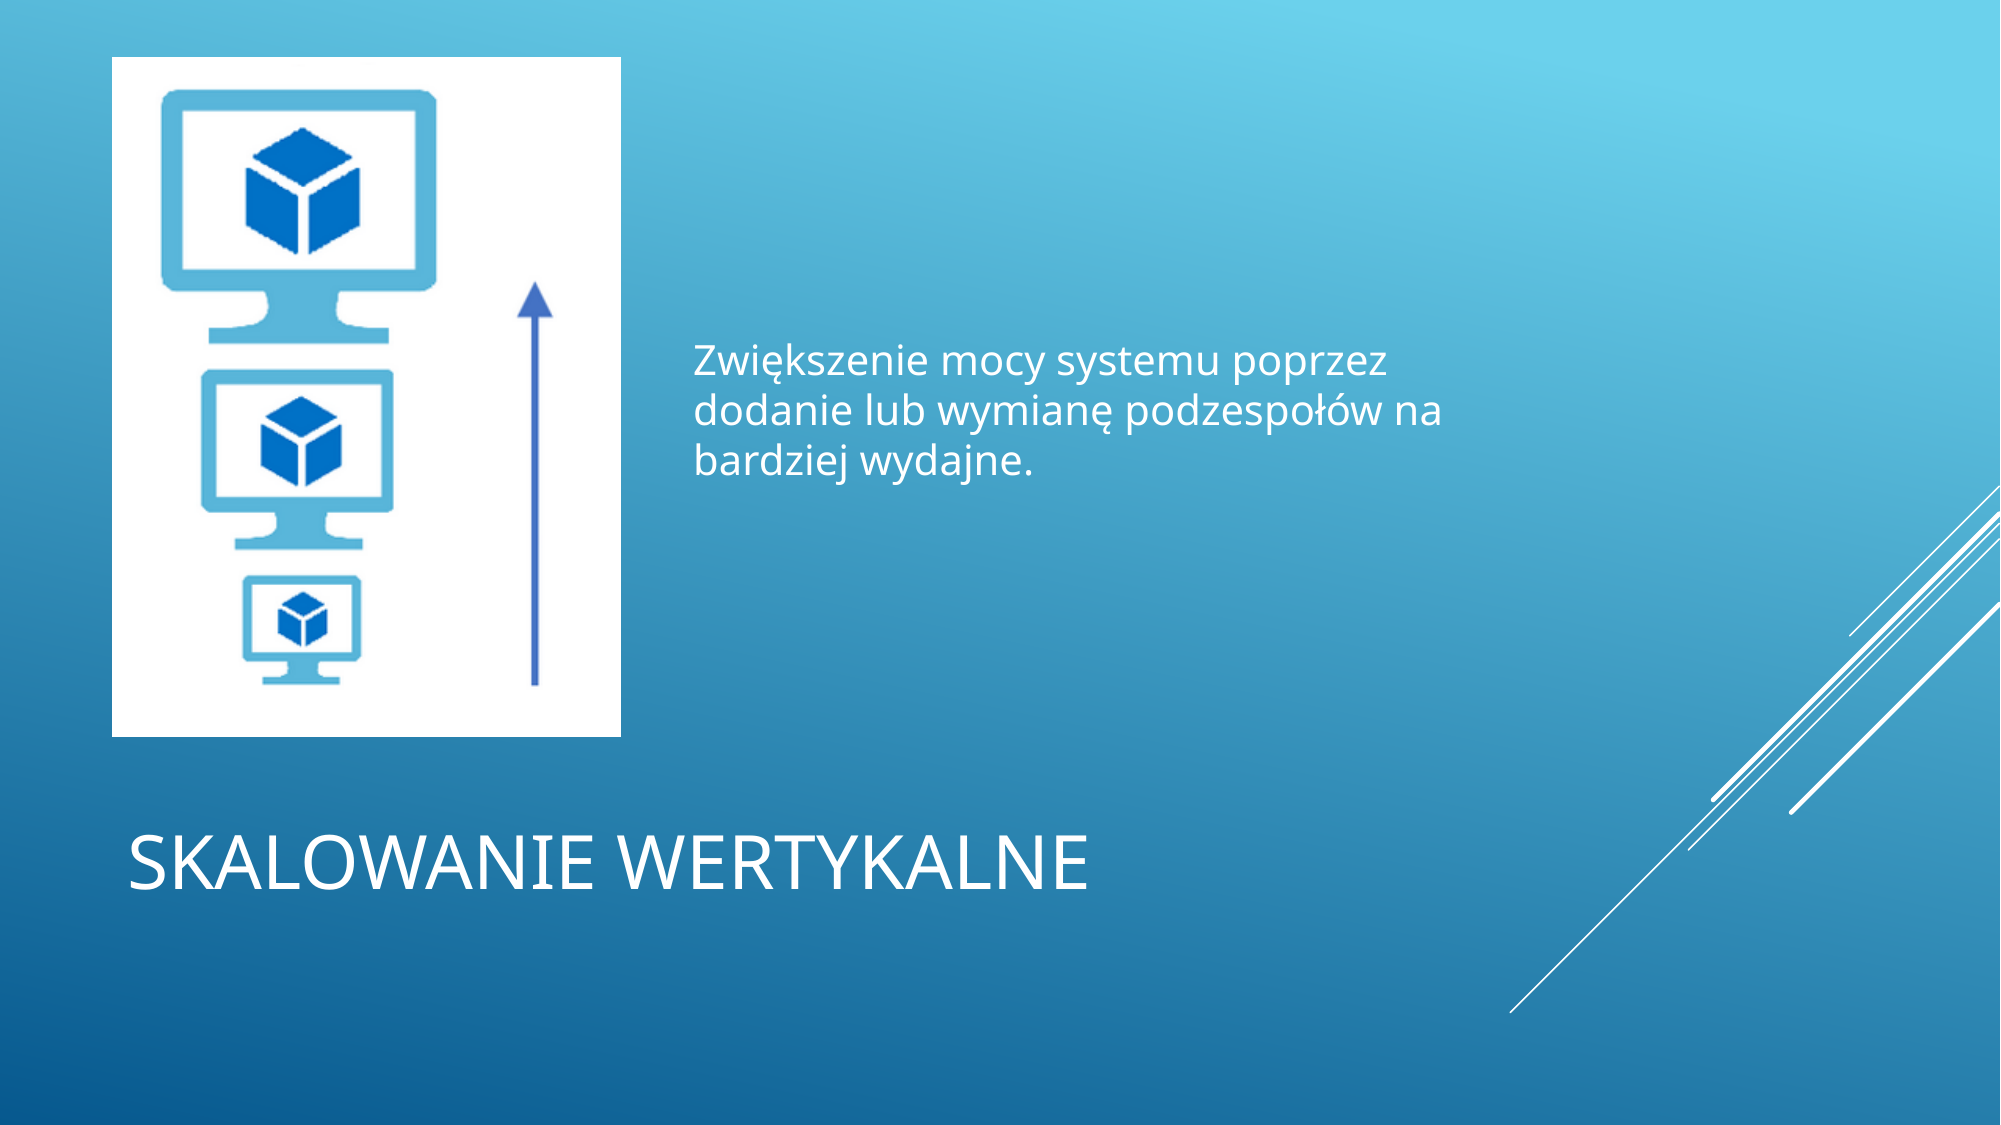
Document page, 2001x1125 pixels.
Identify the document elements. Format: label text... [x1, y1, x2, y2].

title Skalowanie Wertykalne [112, 736, 1513, 984]
picture [111, 57, 621, 737]
list Zwiększenie mocy systemu poprzez dodanie lub wymianę podzespołów na bardziej wydajne. [678, 112, 1513, 706]
